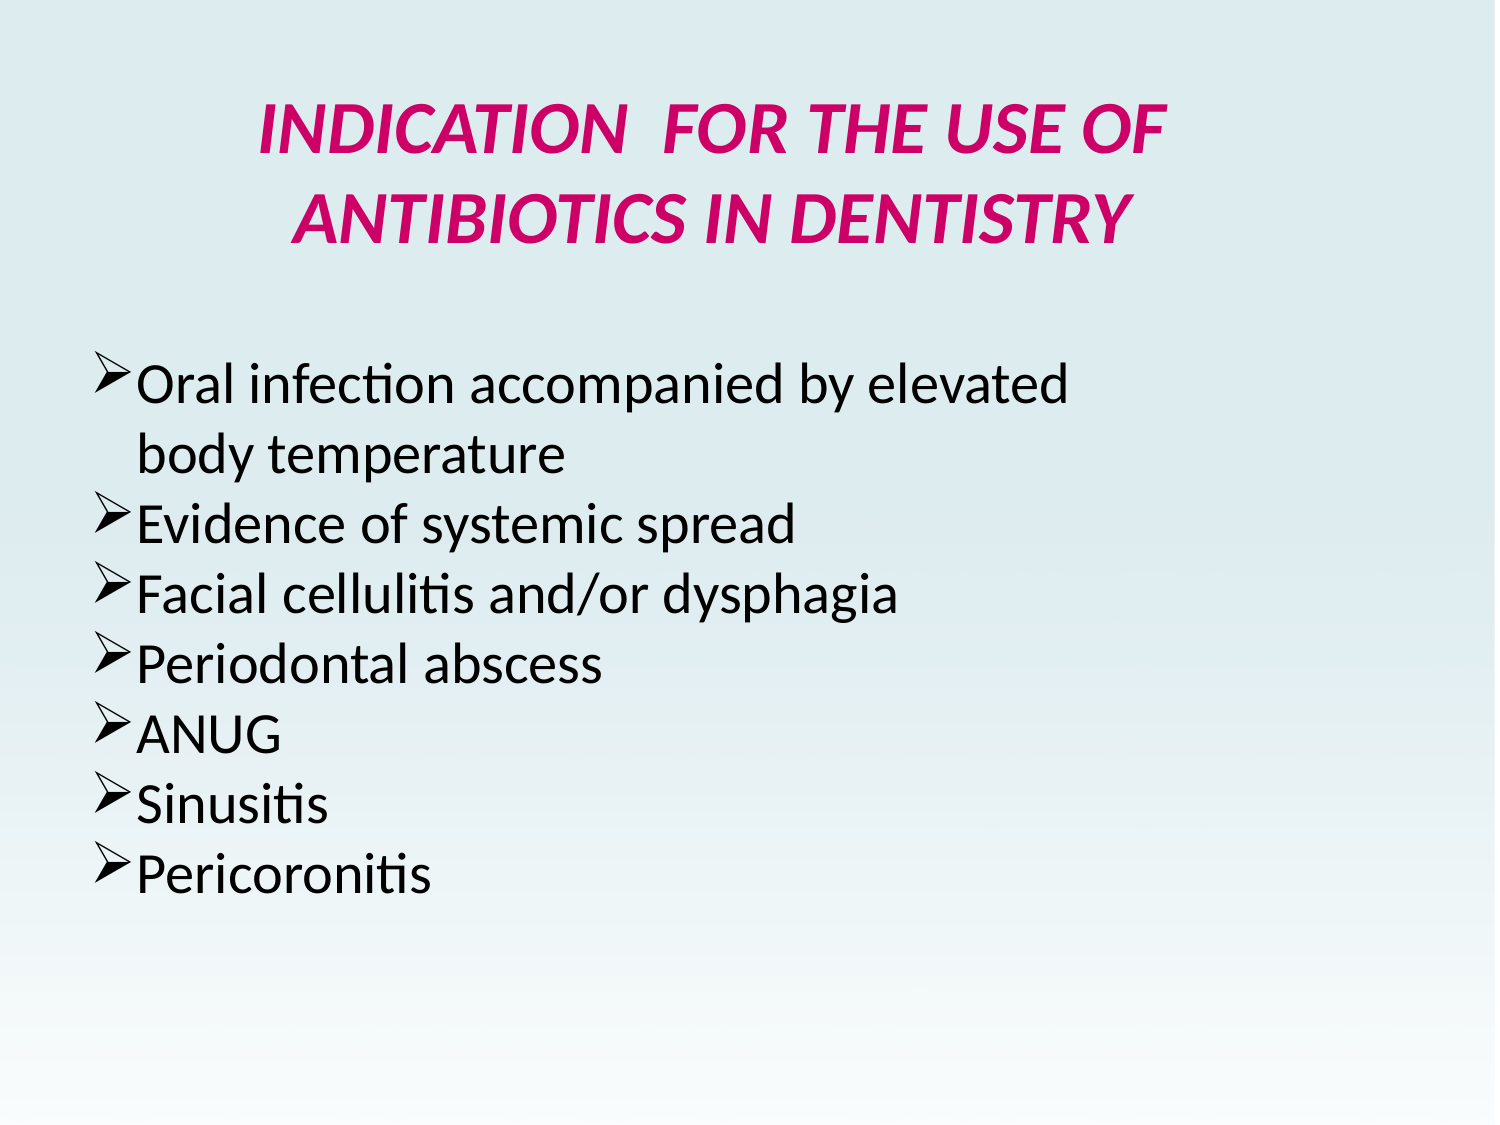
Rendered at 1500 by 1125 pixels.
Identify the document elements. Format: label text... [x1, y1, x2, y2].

picture [0, 0, 1495, 1125]
text_box Oral infection accompanied by elevated body temperature Evidence of systemic spread Facial cellulitis and/or dysphagia Periodontal abscess ANUG Sinusitis Pericoronitis [74, 337, 1125, 912]
title INDICATION FOR THE USE OF ANTIBIOTICS IN DENTISTRY [137, 76, 1288, 267]
